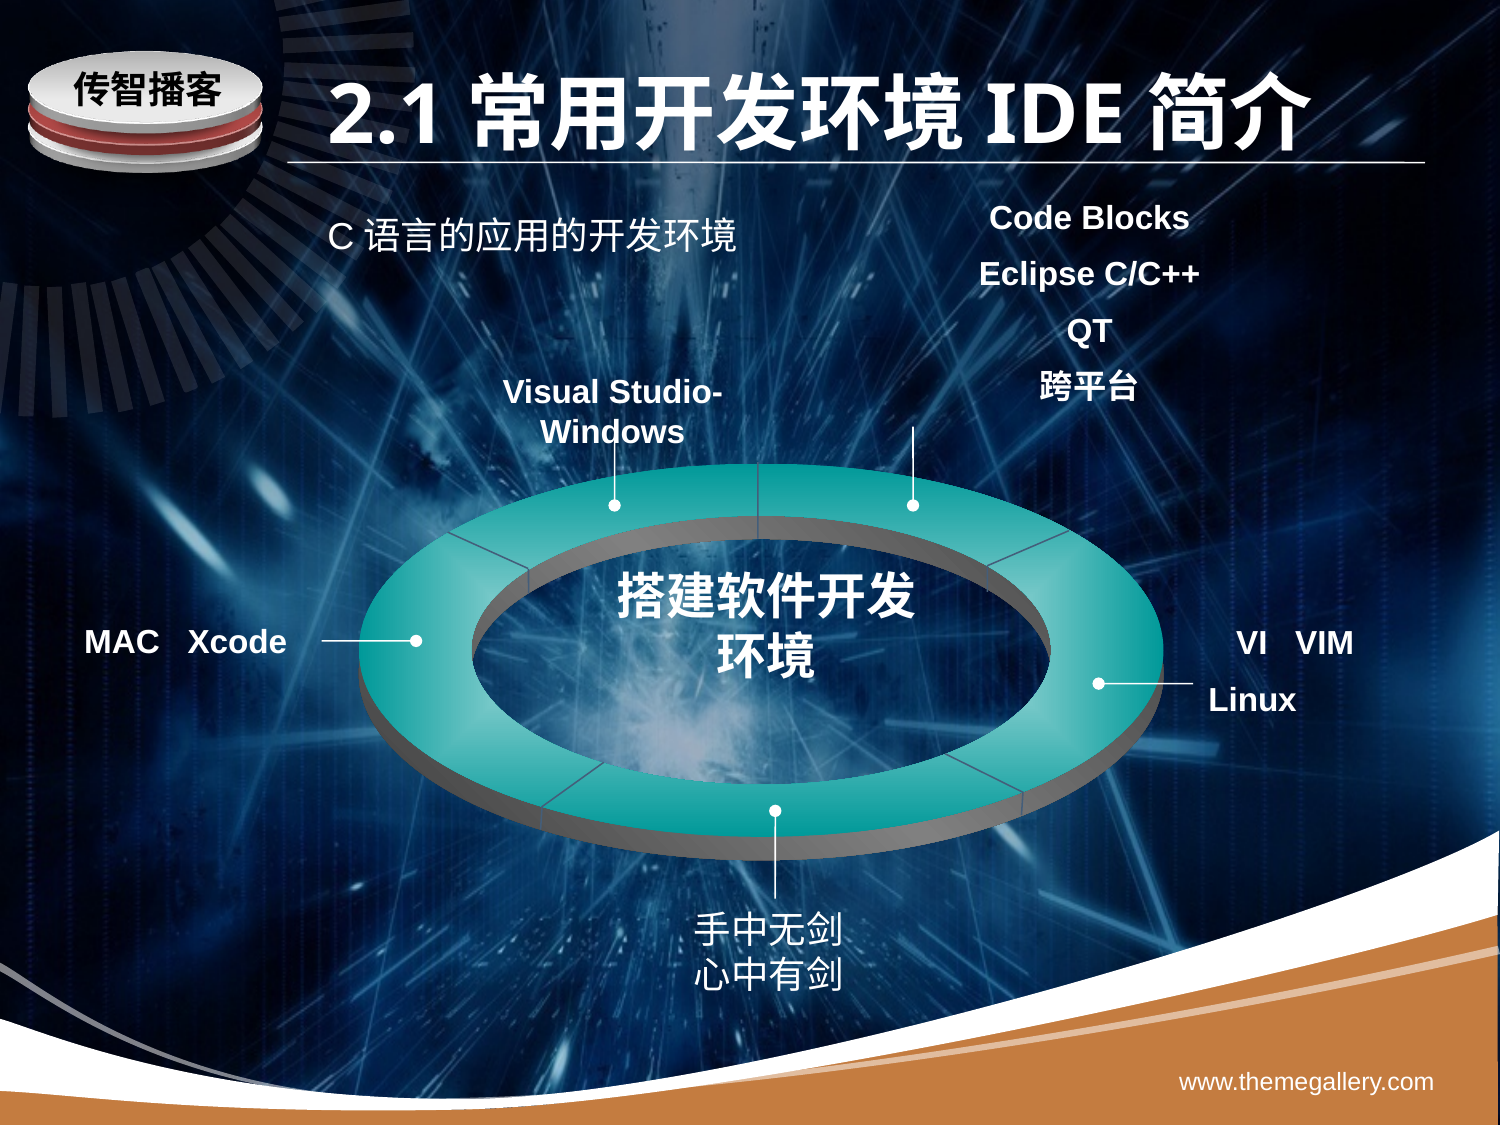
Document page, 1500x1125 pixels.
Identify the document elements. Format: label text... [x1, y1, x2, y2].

text_box Code Blocks Eclipse C/C++ QT 跨平台 [903, 188, 1276, 199]
text_box C语言的应用的开发环境 [312, 199, 1288, 265]
text_box 手中无剑 心中有剑 [679, 898, 945, 1004]
picture [0, 972, 234, 1080]
text_box MAC Xcode [44, 613, 303, 668]
text_box Visual Studio-Windows [475, 362, 751, 457]
footer www.themegallery.com [974, 1058, 1451, 1104]
text_box Code Blocks Eclipse C/C++ QT 跨平台 [903, 265, 1276, 413]
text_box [358, 461, 1164, 861]
text_box VI VIM Linux [1193, 613, 1458, 726]
picture [0, 0, 1500, 1098]
title 2.1常用开发环境IDE简介 [312, 37, 1426, 183]
